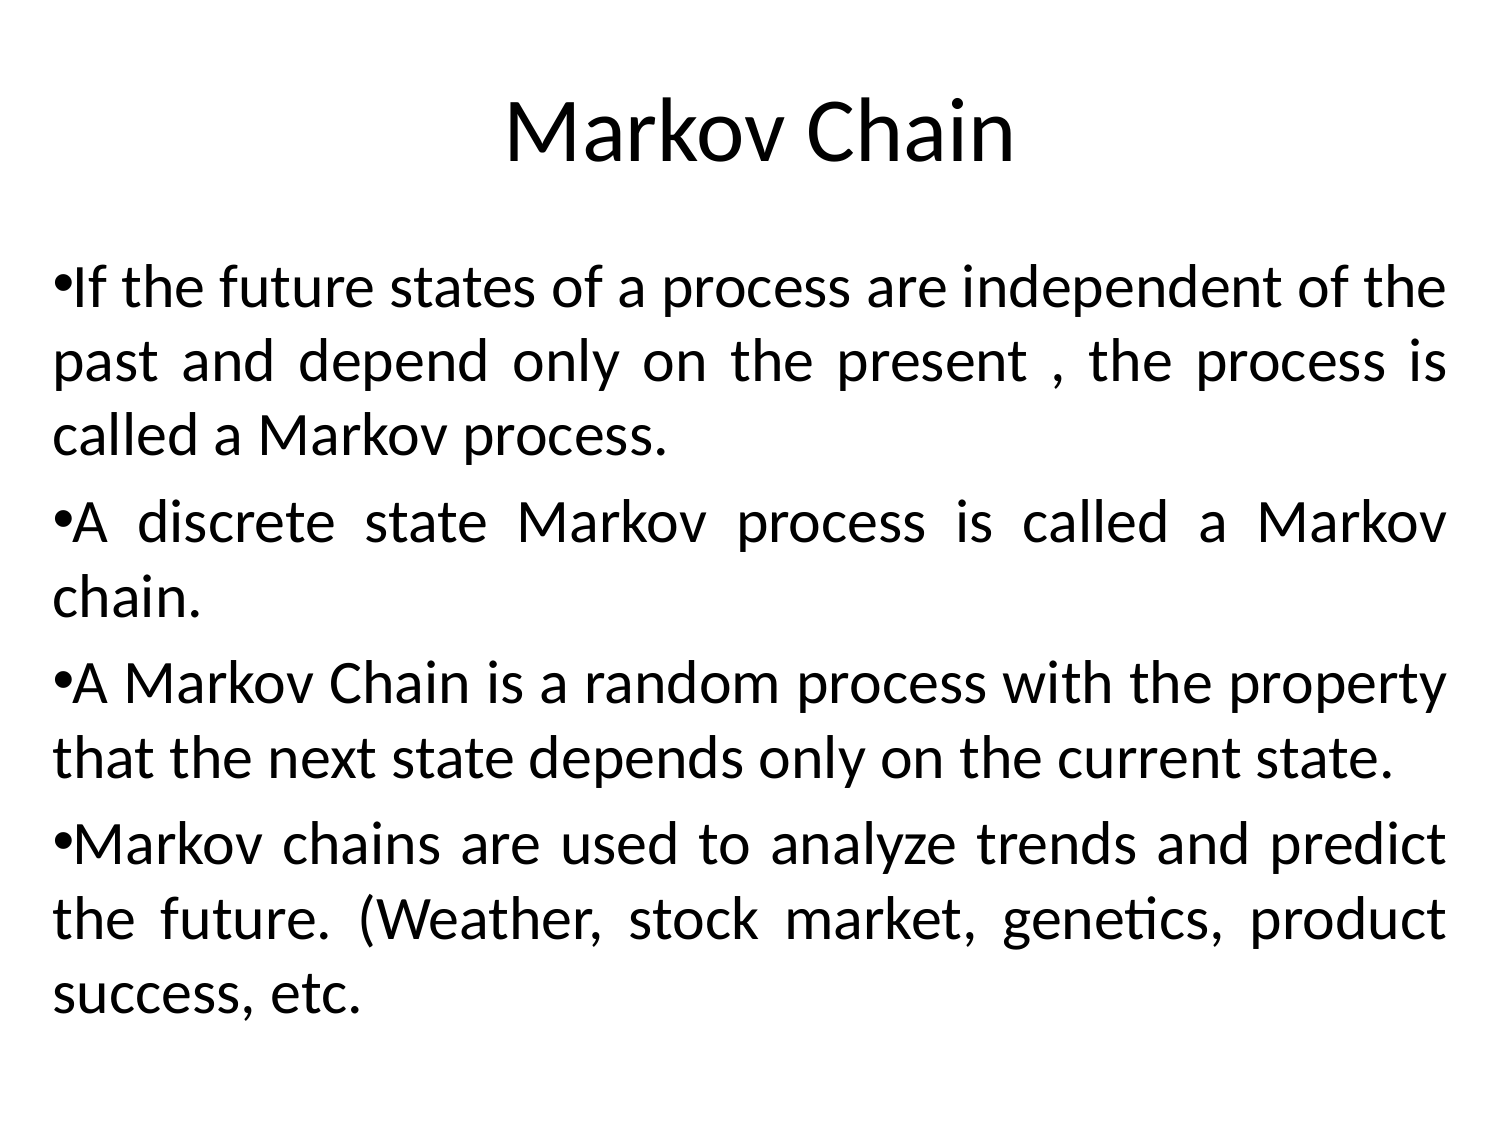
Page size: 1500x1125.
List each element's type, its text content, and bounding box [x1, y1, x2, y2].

subtitle If the future states of a process are independent of the past and depend only on the present , the process is called a Markov process. A discrete state Markov process is called a Markov chain. A Markov Chain is a random process with the property that the next state depends only on the current state. Markov chains are used to analyze trends and predict the future. (Weather, stock market, genetics, product success, etc. [37, 237, 1463, 1050]
title Markov Chain [112, 37, 1388, 213]
